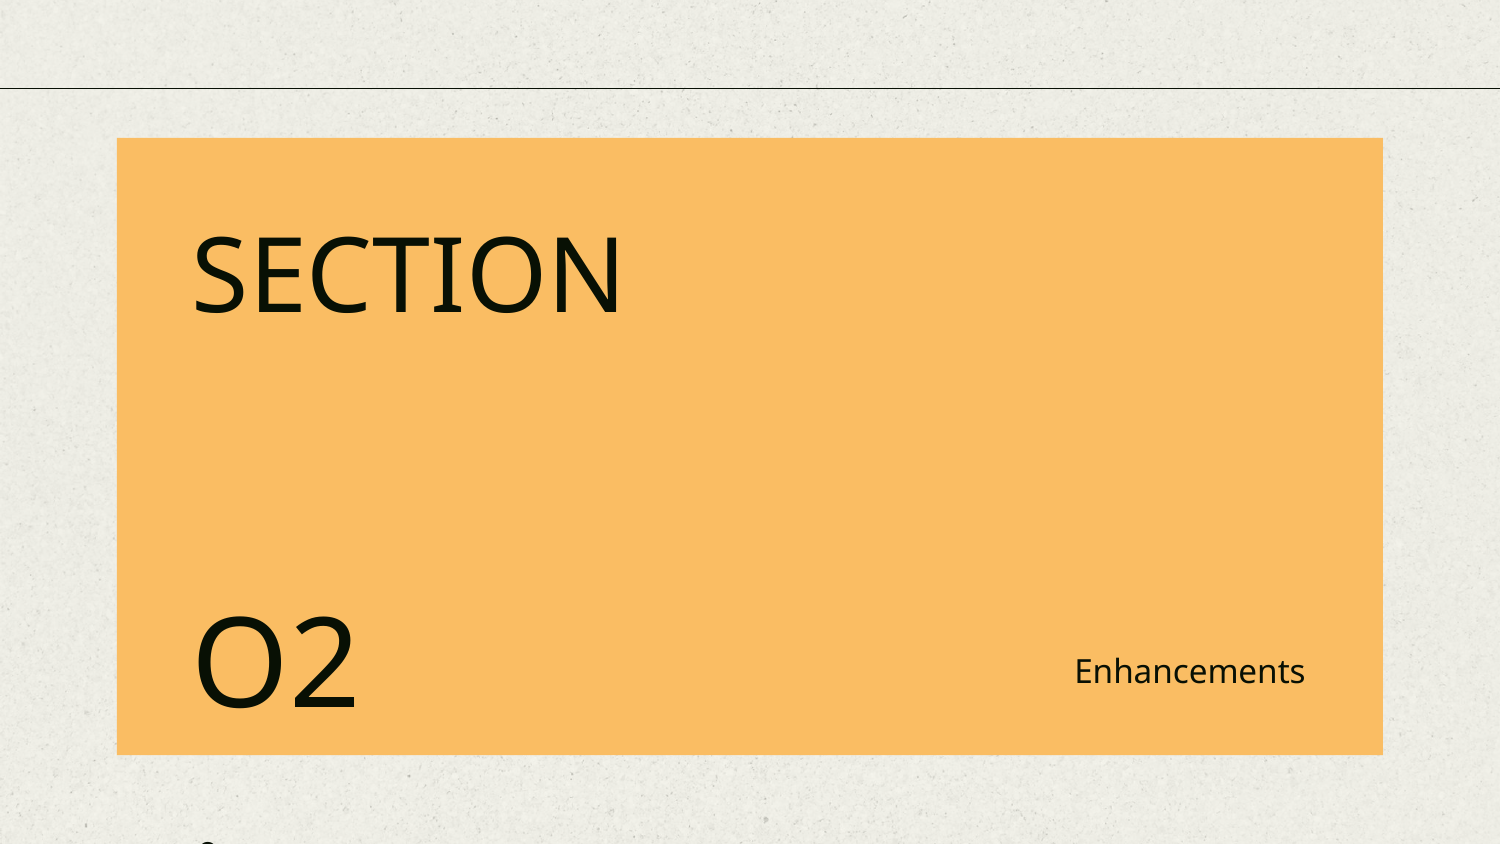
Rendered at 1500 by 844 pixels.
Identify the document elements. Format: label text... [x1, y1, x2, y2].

title SECTION [176, 193, 1321, 323]
subtitle Enhancements [867, 600, 1321, 706]
text_box [116, 137, 1383, 756]
title O2. [176, 567, 407, 706]
